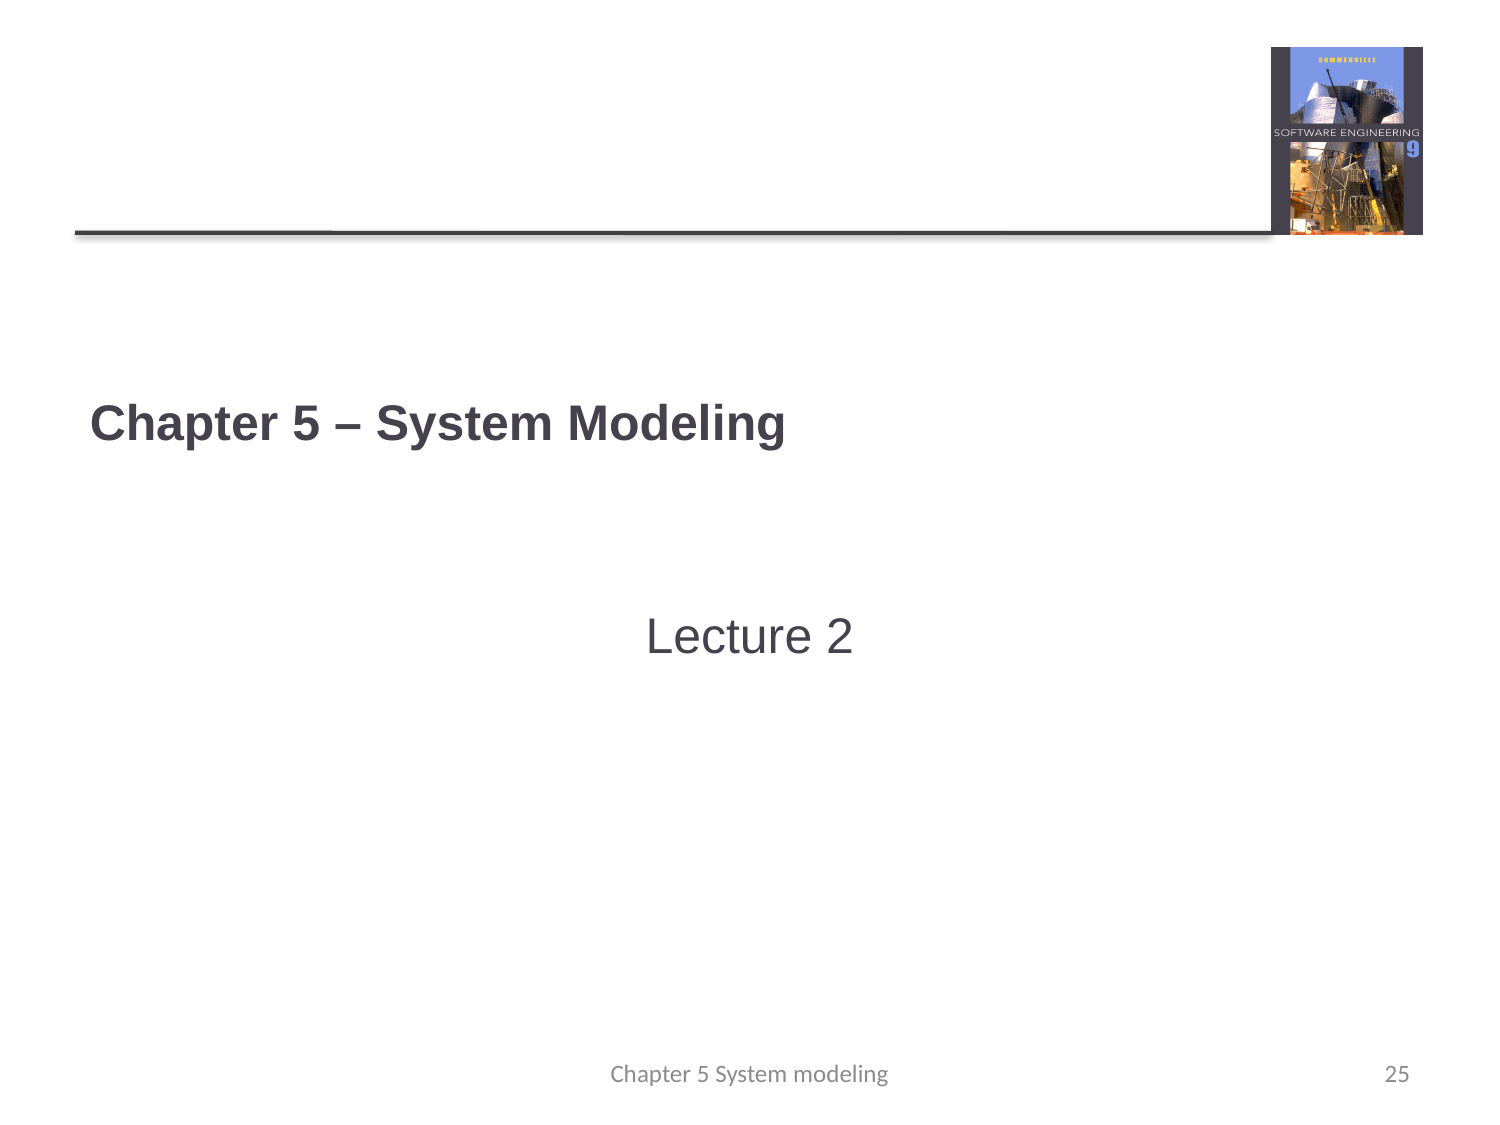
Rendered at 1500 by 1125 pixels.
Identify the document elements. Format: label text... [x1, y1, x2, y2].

text_box Chapter 5 System modeling [512, 1042, 988, 1103]
picture [1271, 47, 1423, 235]
text_box Lecture 2 [74, 595, 1425, 1005]
text_box Chapter 5 – System Modeling [75, 327, 1272, 515]
text_box <number> [1074, 1042, 1425, 1103]
